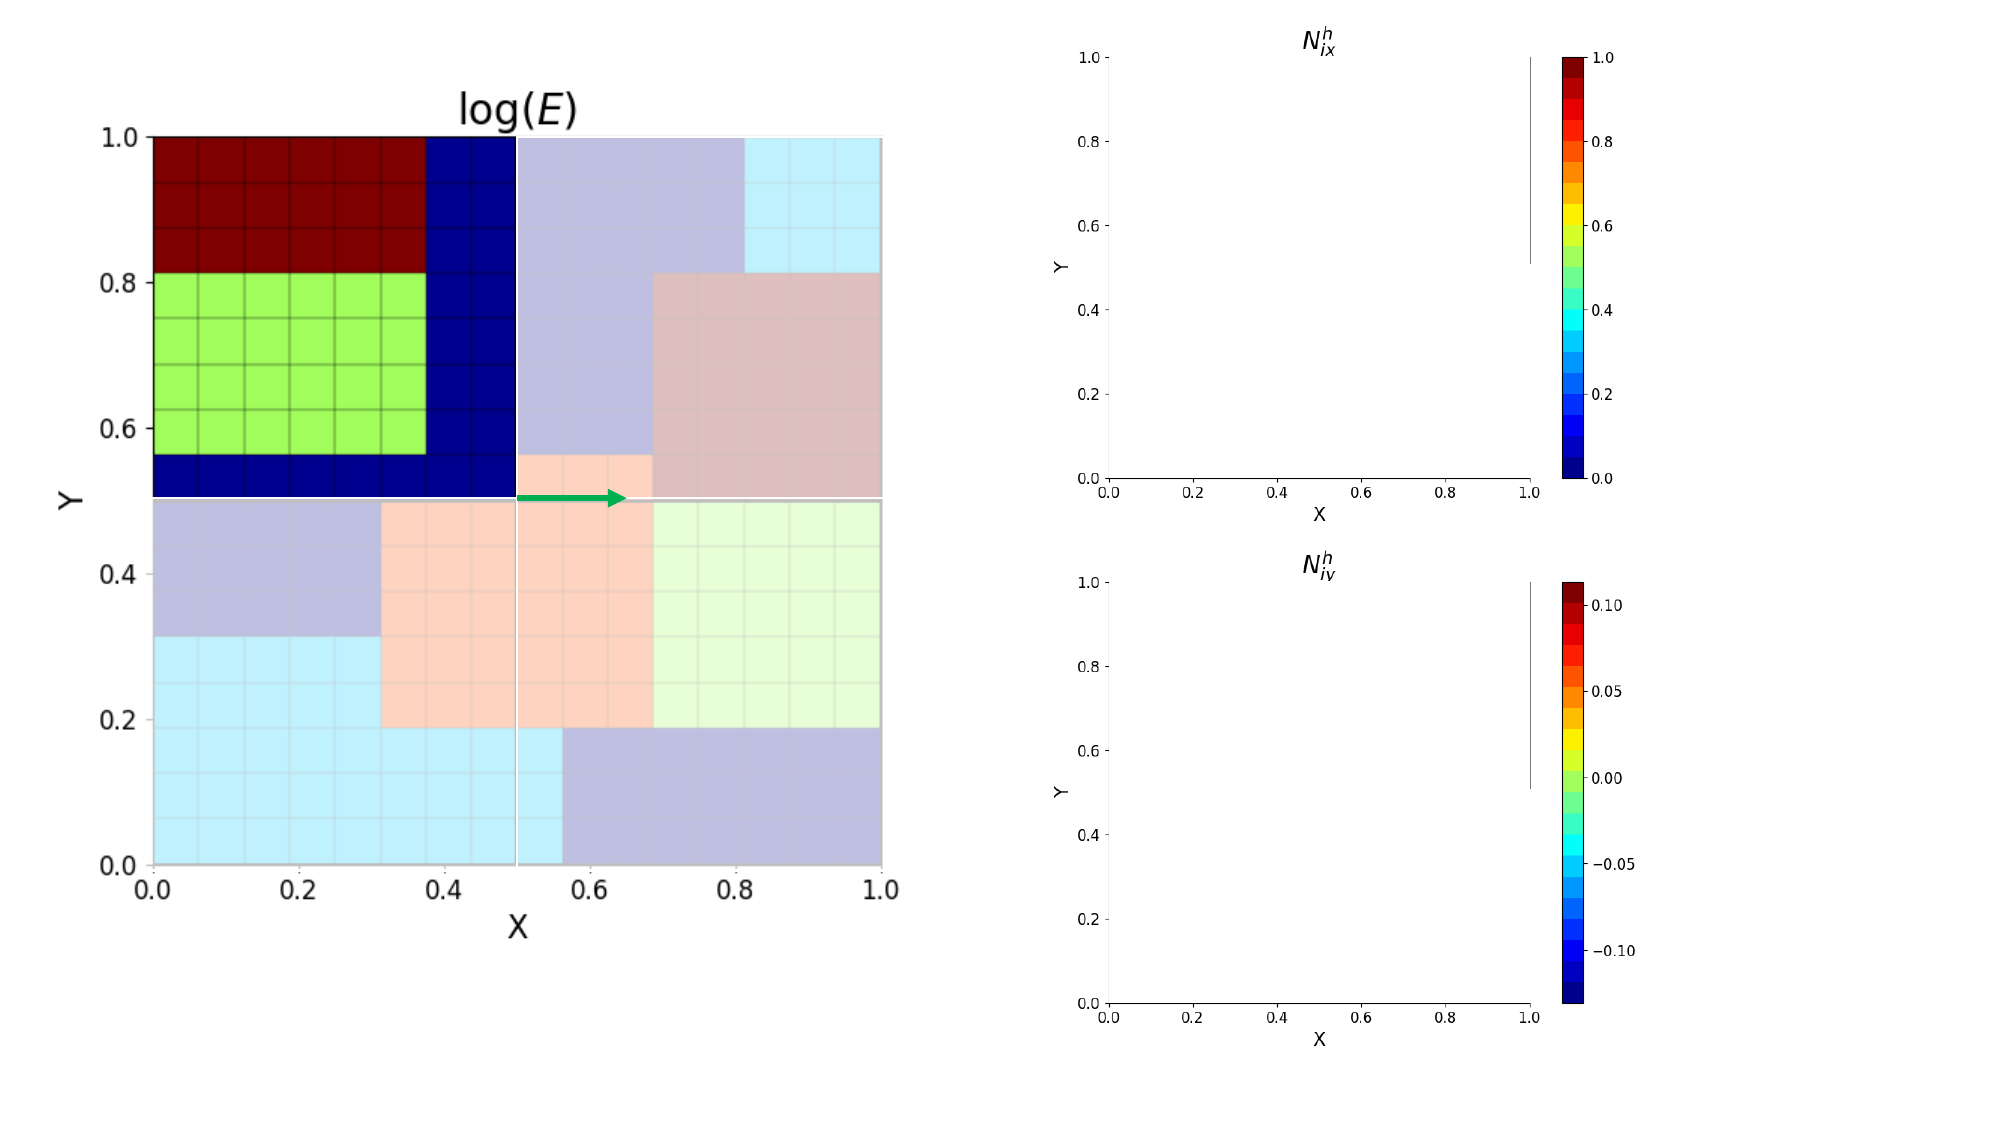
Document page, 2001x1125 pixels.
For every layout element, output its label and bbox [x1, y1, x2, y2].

picture [42, 66, 906, 967]
picture [971, 11, 1672, 1062]
